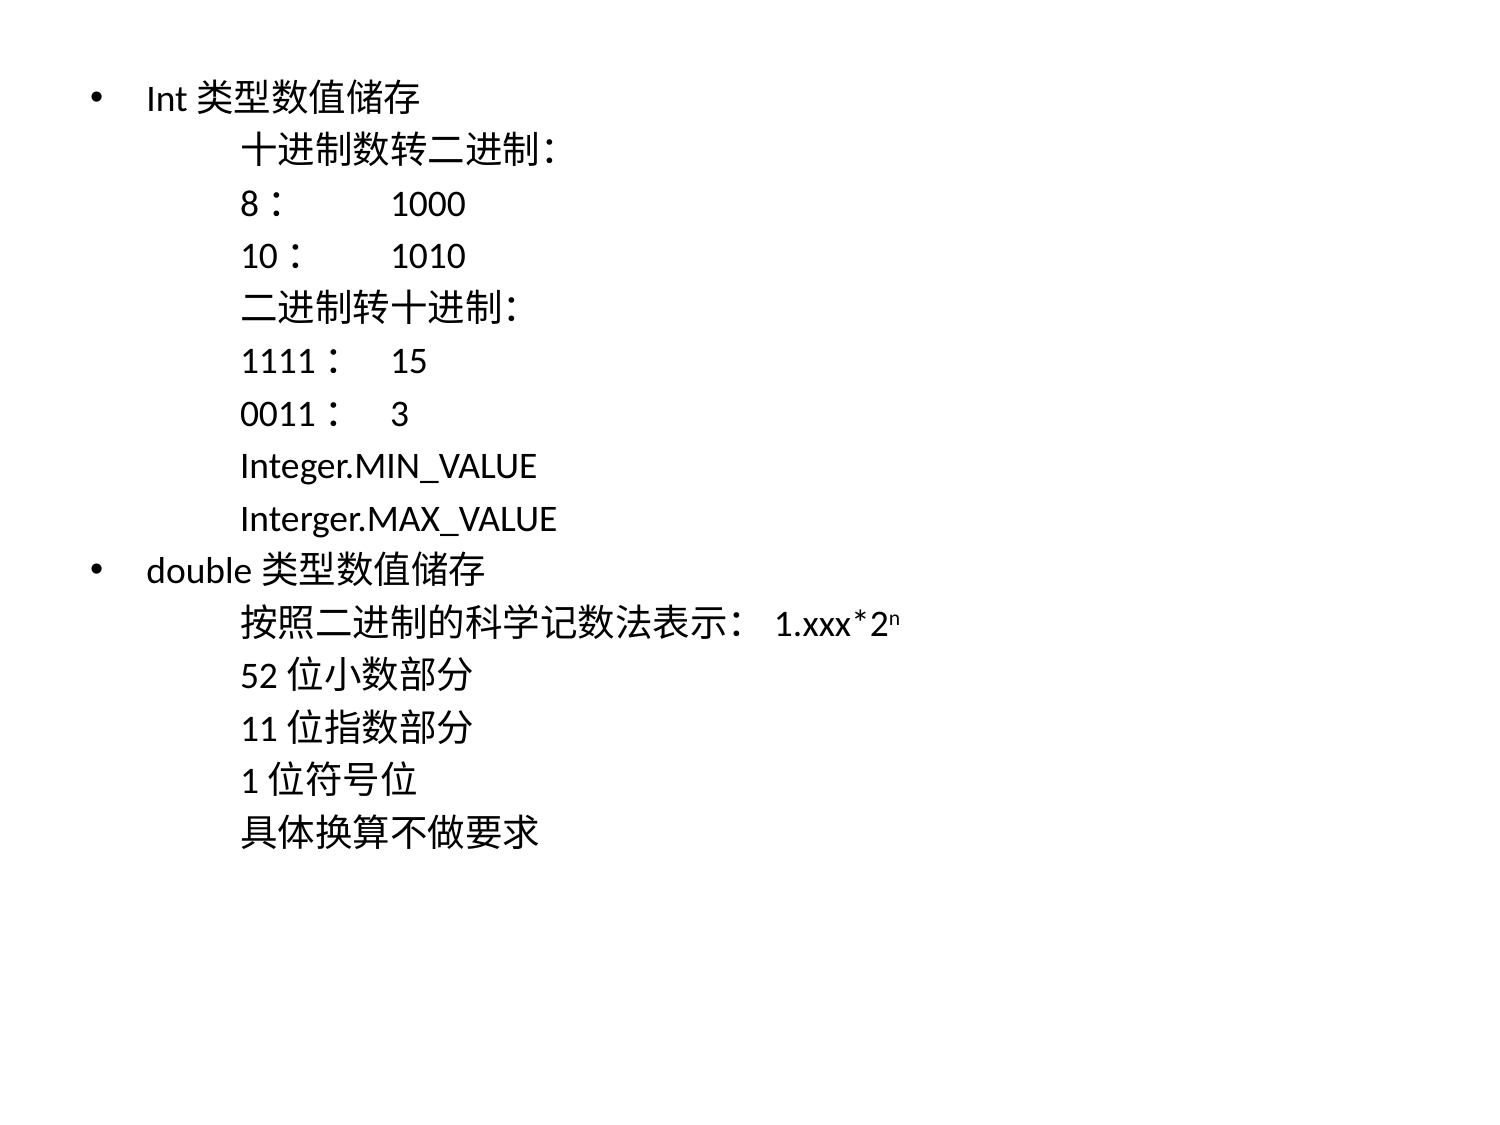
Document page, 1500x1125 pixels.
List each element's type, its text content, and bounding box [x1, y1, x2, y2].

list Int类型数值储存 十进制数转二进制： 8： 1000 10： 1010 二进制转十进制： 1111： 15 0011： 3 Integer.MIN_VALUE Interger.MAX_VALUE double类型数值储存 按照二进制的科学记数法表示：1.xxx*2n 52位小数部分 11位指数部分 1位符号位 具体换算不做要求 [75, 66, 1425, 1005]
